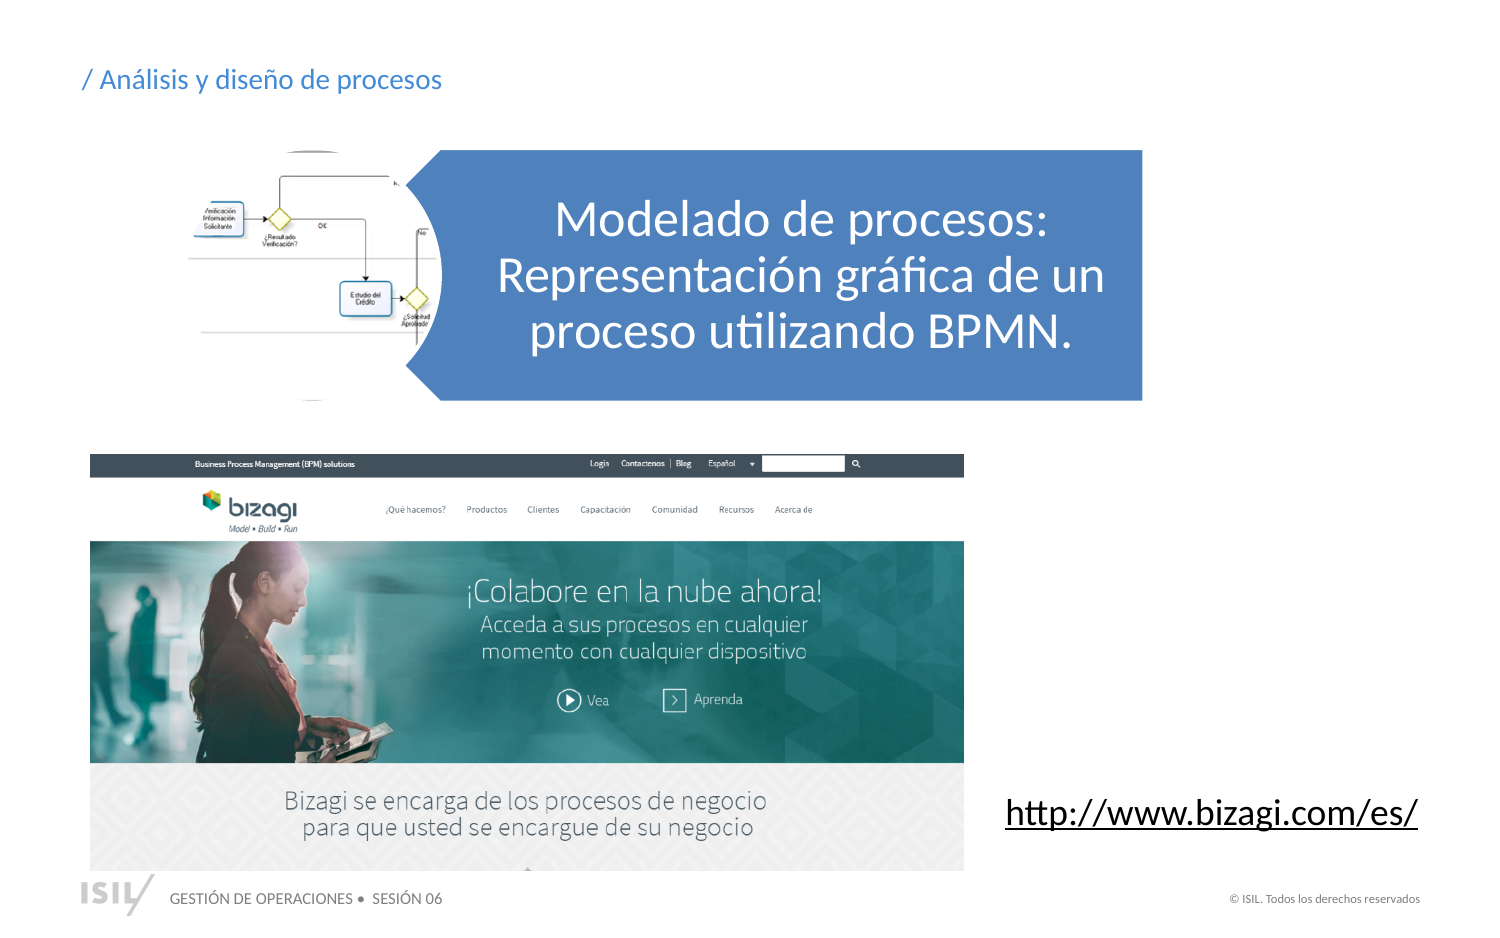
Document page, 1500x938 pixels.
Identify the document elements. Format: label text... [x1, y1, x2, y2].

text_box http://www.bizagi.com/es/ [990, 780, 1459, 841]
text_box / Análisis y diseño de procesos [66, 52, 1249, 103]
picture [89, 453, 964, 871]
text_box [184, 147, 1145, 403]
